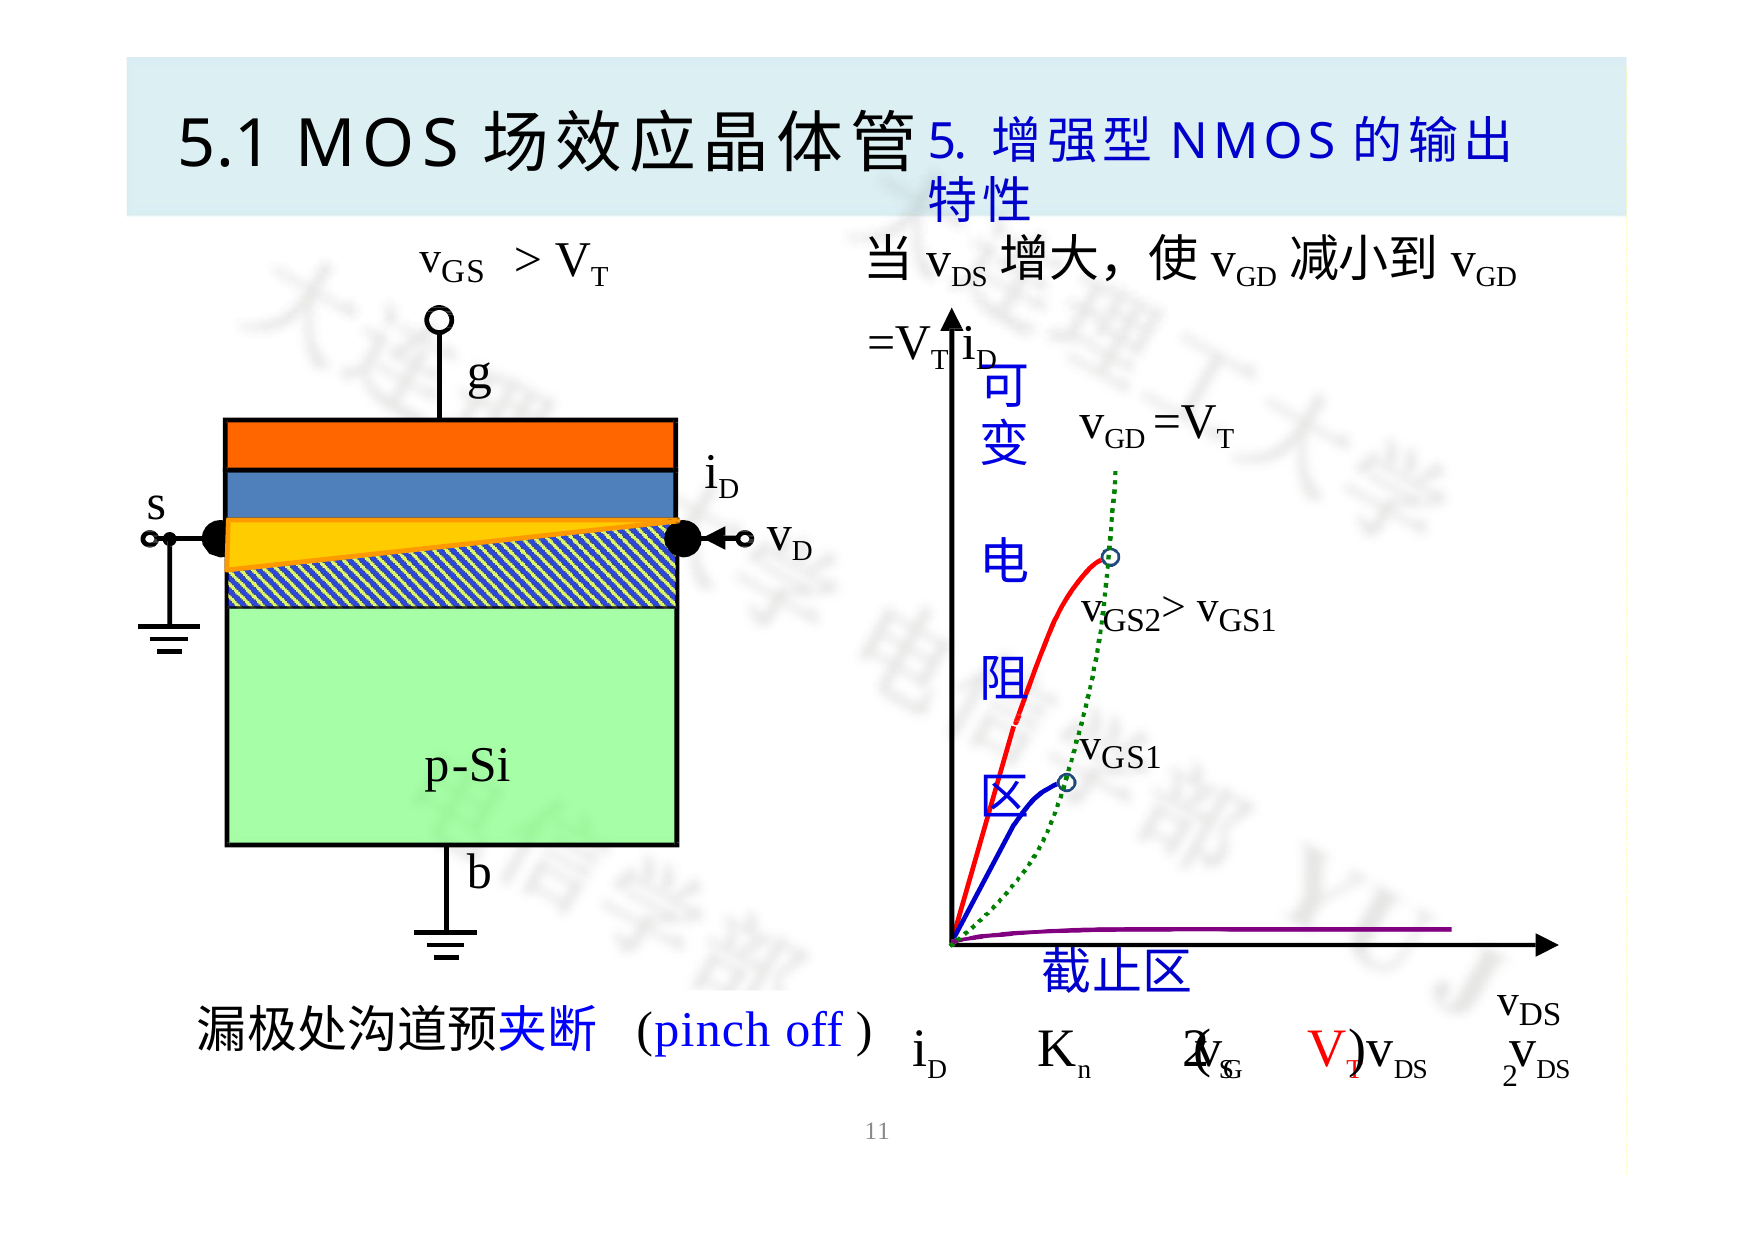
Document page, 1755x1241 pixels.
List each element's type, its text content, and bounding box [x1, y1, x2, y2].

text_box 11 [862, 1117, 891, 1145]
text_box 漏极处沟道预夹断 [194, 997, 601, 1058]
text_box b [464, 838, 497, 899]
title 5.1 MOS场效应晶体管 [157, 86, 1597, 307]
text_box [948, 471, 1452, 948]
text_box [201, 519, 225, 558]
text_box (pinch off ) [634, 996, 875, 1057]
text_box [224, 517, 681, 573]
text_box vD [764, 500, 816, 567]
text_box [228, 423, 673, 467]
text_box [140, 530, 160, 548]
text_box p-Si [422, 731, 513, 792]
text_box [230, 523, 628, 567]
text_box [222, 473, 228, 520]
text_box [224, 572, 464, 848]
text_box [230, 609, 674, 842]
text_box g [464, 338, 494, 399]
text_box [181, 990, 955, 1067]
text_box [228, 473, 673, 517]
text_box iD  Kn 2(vGS VT )vDS  vDS  [909, 1032, 1572, 1152]
text_box [735, 530, 755, 548]
picture [126, 57, 1627, 1176]
text_box 5. 增强型NMOS的输出特性 [925, 108, 1555, 229]
text_box [1452, 933, 1559, 950]
text_box 当vDS增大，使vGD减小到vGD =VT iD [861, 307, 1570, 375]
text_box [229, 525, 675, 606]
text_box iD [702, 438, 745, 505]
text_box [497, 557, 680, 848]
text_box [702, 526, 740, 550]
text_box [162, 532, 177, 626]
text_box [225, 556, 679, 609]
text_box [424, 307, 455, 335]
text_box 截止区 [1039, 948, 1195, 1000]
text_box [949, 375, 955, 471]
text_box 可 变 电 阻 区 [977, 375, 1032, 471]
text_box [222, 417, 679, 473]
text_box [664, 519, 702, 558]
text_box vGD =VT [1077, 388, 1246, 455]
text_box vDS 2 [1495, 950, 1564, 1094]
text_box s [144, 469, 169, 530]
text_box [673, 473, 679, 518]
